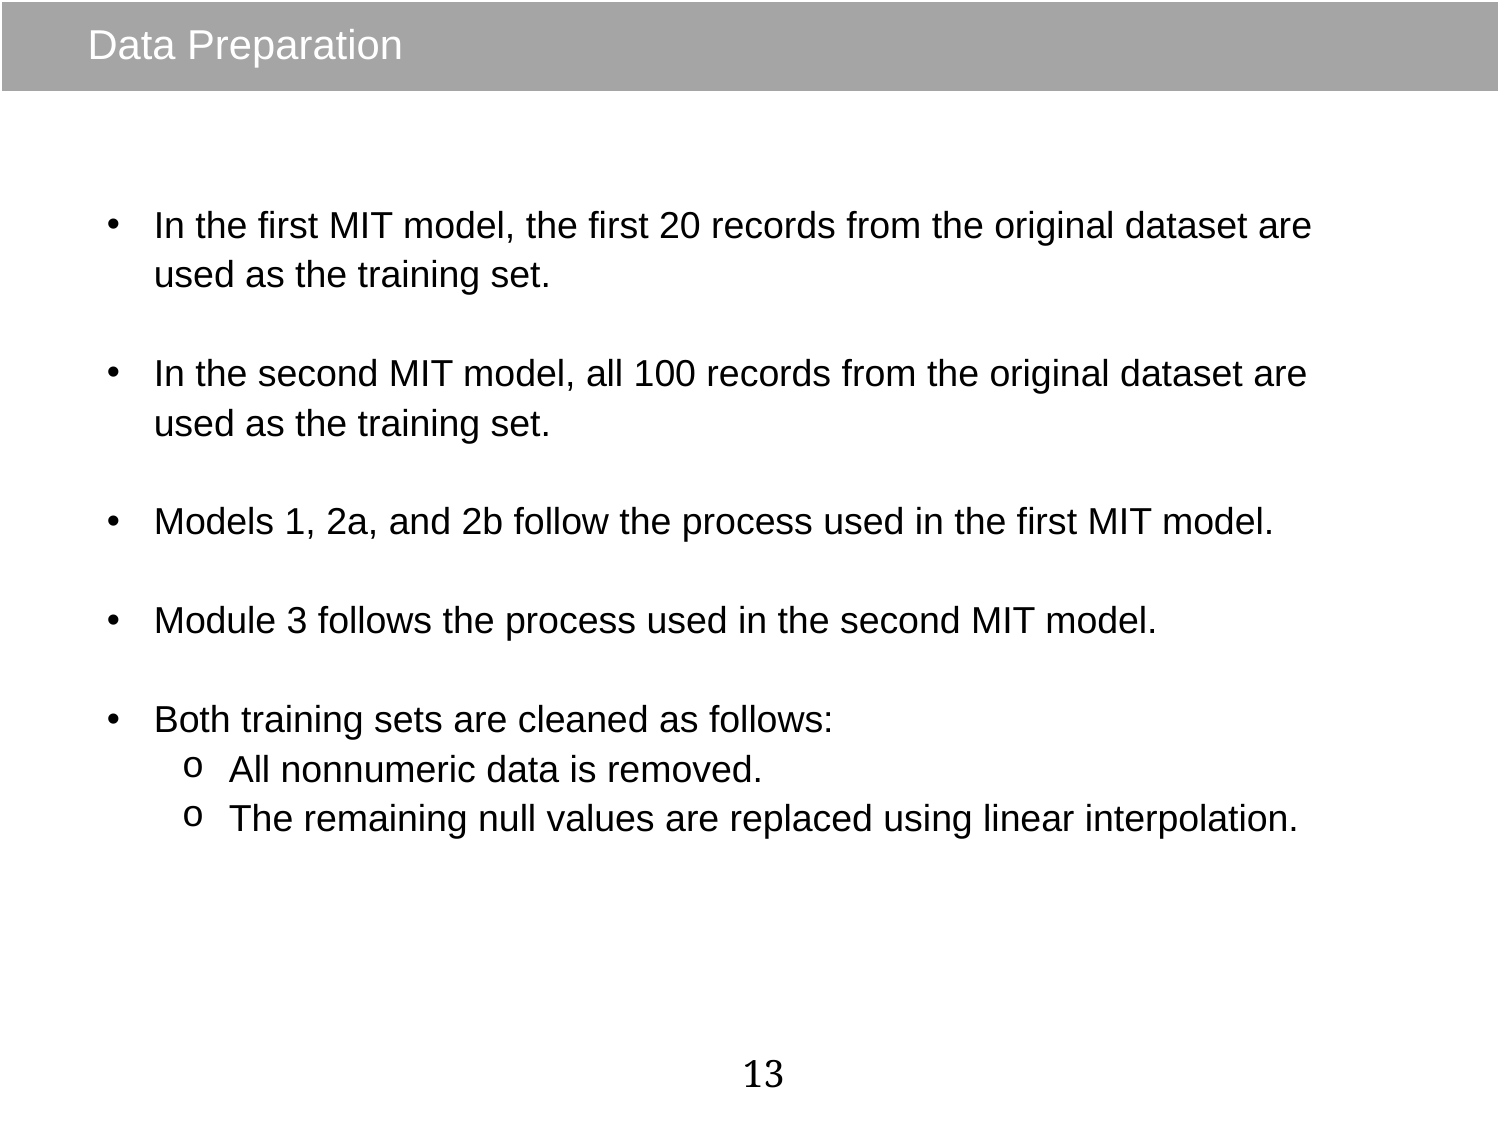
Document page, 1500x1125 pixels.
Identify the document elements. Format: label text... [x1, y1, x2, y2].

list In the first MIT model, the first 20 records from the original dataset are used as the training set. In the second MIT model, all 100 records from the original dataset are used as the training set. Models 1, 2a, and 2b follow the process used in the first MIT model. Module 3 follows the process used in the second MIT model. Both training sets are cleaned as follows: All nonnumeric data is removed. The remaining null values are replaced using linear interpolation. [99, 188, 1401, 966]
title Data Preparation [79, 2, 1231, 91]
slide_number 13 [731, 1042, 796, 1125]
